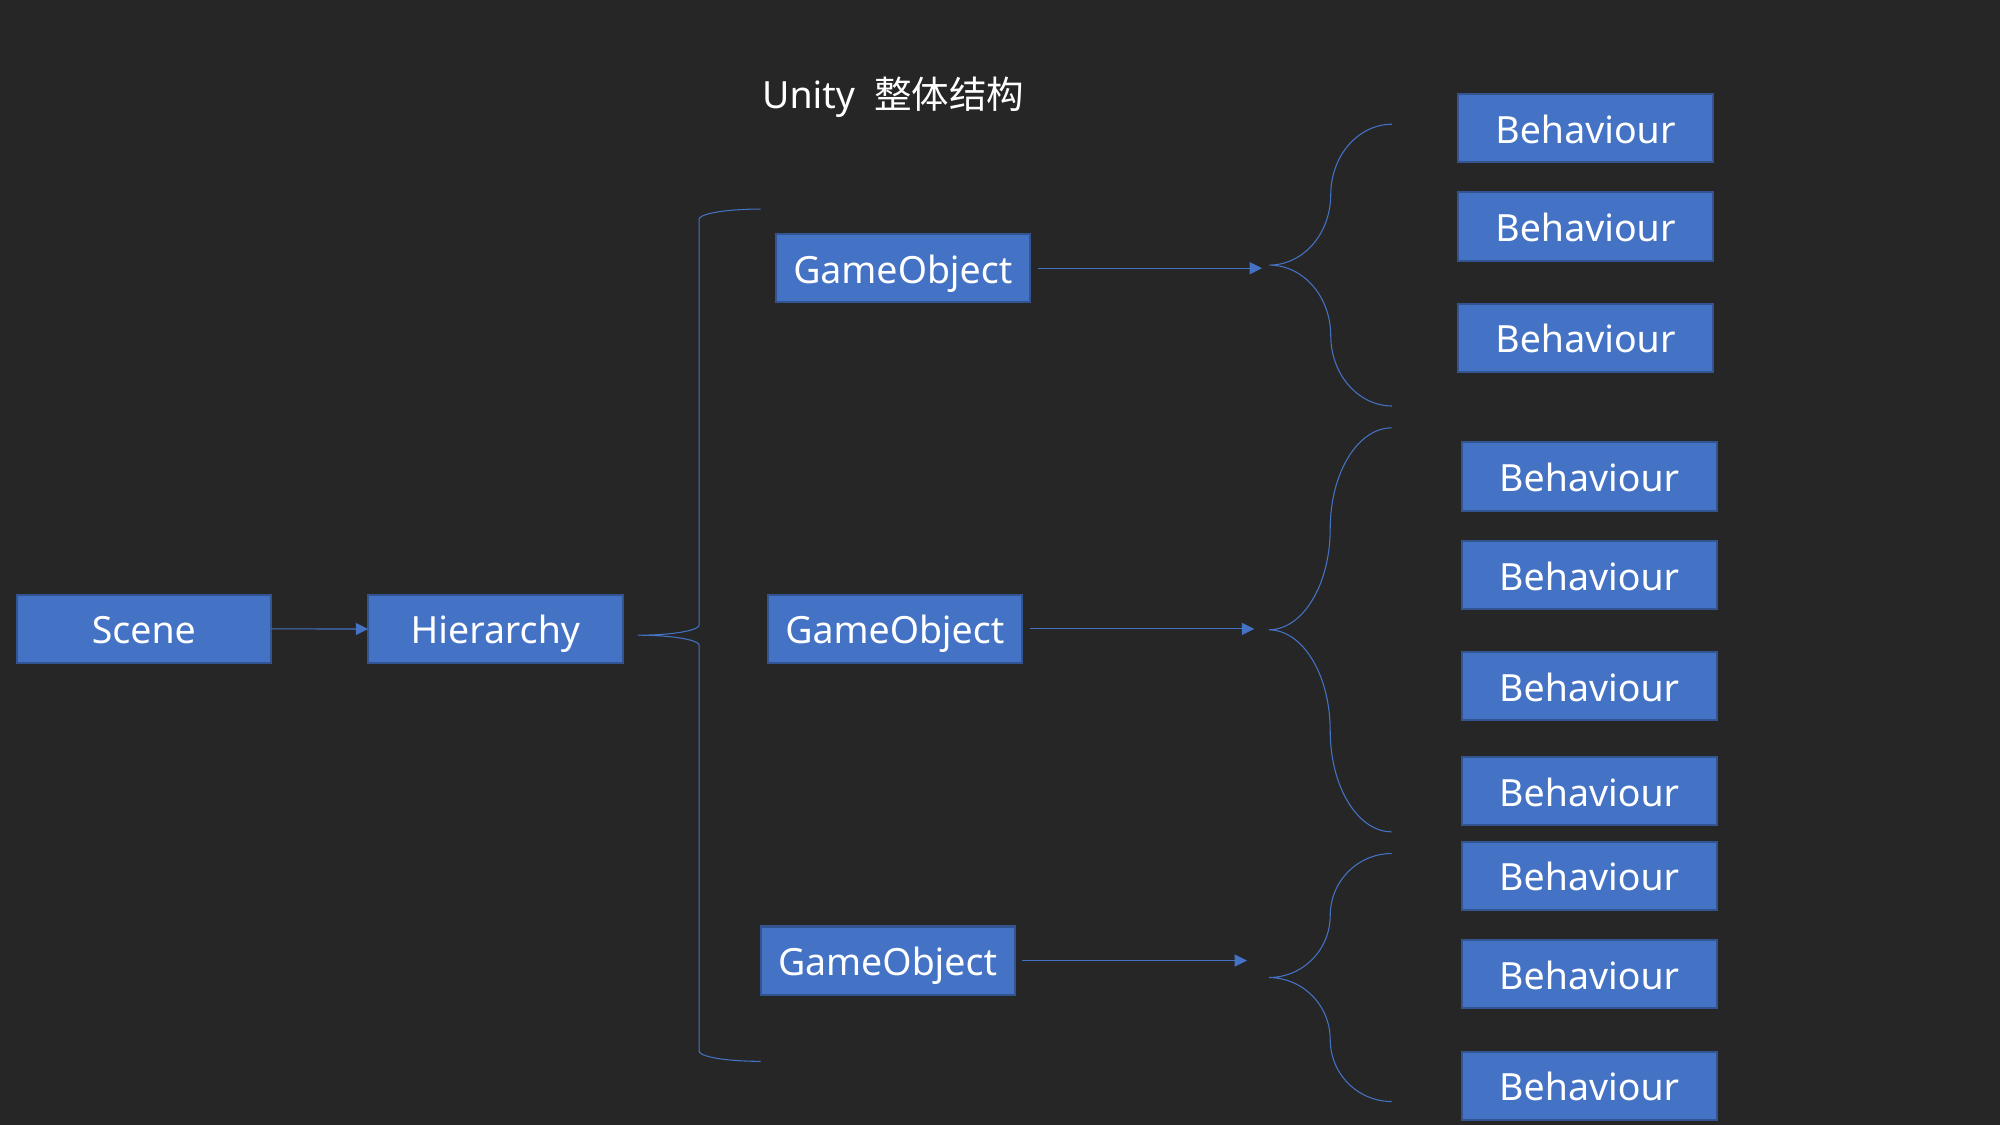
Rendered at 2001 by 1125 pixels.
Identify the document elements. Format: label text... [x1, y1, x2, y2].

text_box Behaviour [1461, 756, 1718, 826]
text_box GameObject [775, 233, 1031, 303]
text_box Behaviour [1457, 191, 1714, 262]
text_box Behaviour [1457, 303, 1714, 373]
text_box Hierarchy [367, 594, 624, 664]
text_box Behaviour [1461, 441, 1718, 512]
text_box Behaviour [1461, 540, 1718, 610]
text_box Behaviour [1461, 939, 1718, 1009]
text_box Behaviour [1461, 841, 1718, 911]
text_box [637, 208, 761, 1062]
text_box GameObject [767, 594, 1023, 664]
text_box Scene [16, 594, 272, 664]
text_box Behaviour [1461, 651, 1718, 721]
text_box Behaviour [1457, 93, 1714, 163]
text_box [1269, 123, 1393, 407]
text_box Behaviour [1461, 1051, 1718, 1121]
text_box [1268, 852, 1392, 1103]
text_box Unity 整体结构 [747, 63, 1039, 124]
text_box [1268, 427, 1392, 833]
text_box GameObject [760, 925, 1016, 996]
